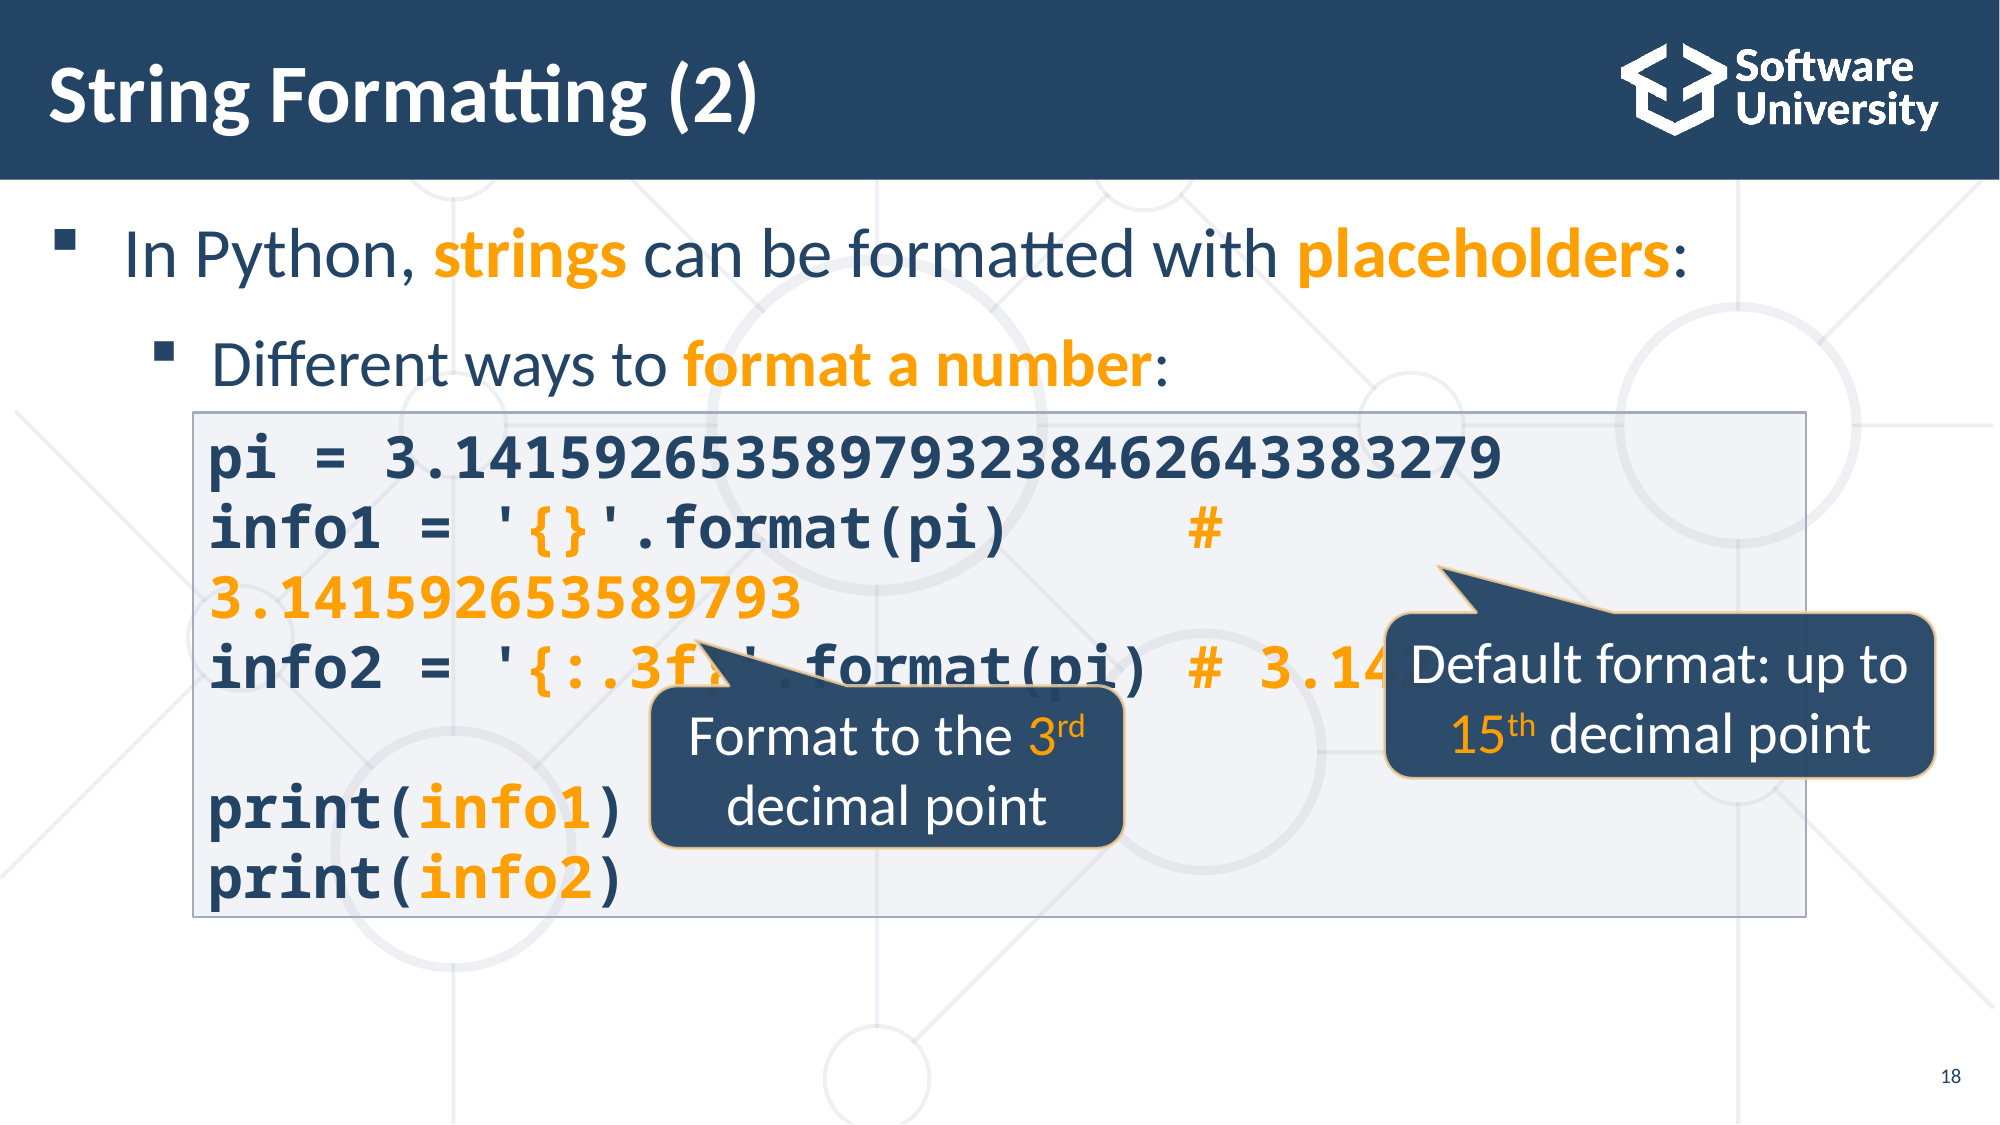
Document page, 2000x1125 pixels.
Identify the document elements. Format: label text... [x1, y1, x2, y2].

text_box pi = 3.141592653589793238462643383279 info1 = '{}'.format(pi) # 3.141592653589793 info2 = '{:.3f}'.format(pi) # 3.142 print(info1) print(info2) [193, 412, 1806, 918]
picture [1621, 43, 1939, 136]
text_box Format to the 3rd decimal point [647, 638, 1127, 851]
text_box Default format: up to 15th decimal point [1382, 563, 1938, 781]
list In Python, strings can be formatted with placeholders: Different ways to format a number: [31, 196, 1970, 1050]
slide_number 18 [1896, 1049, 1968, 1101]
title String Formatting (2) [31, 16, 1591, 162]
